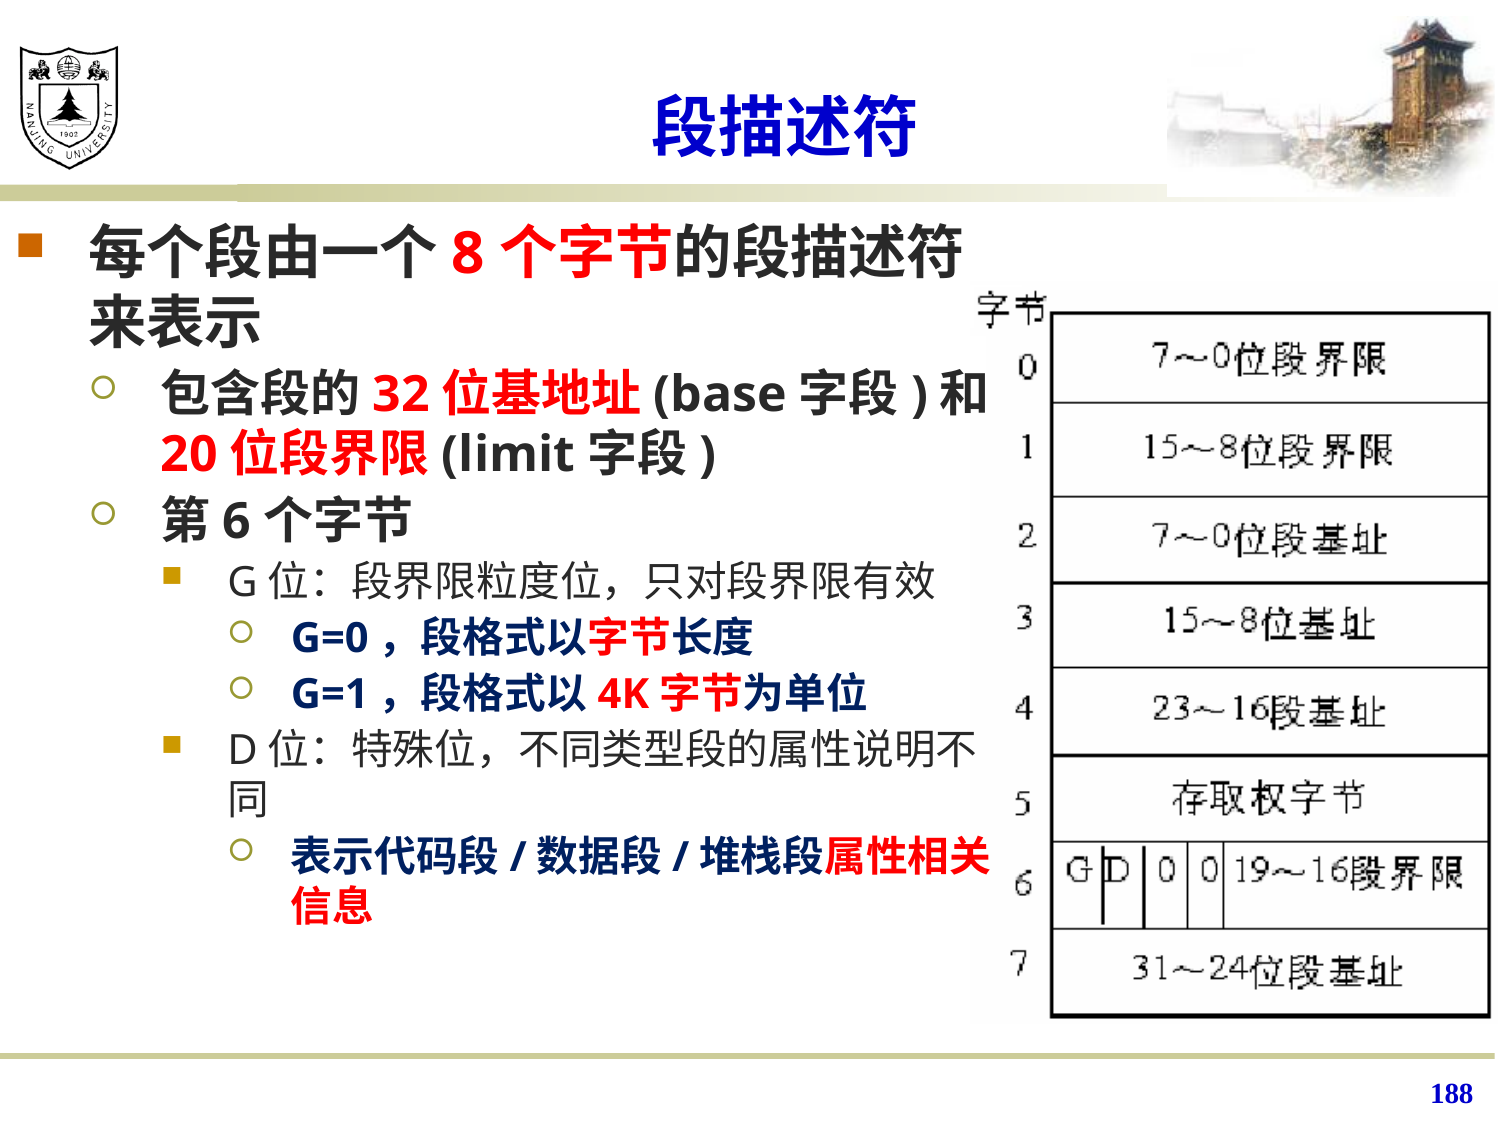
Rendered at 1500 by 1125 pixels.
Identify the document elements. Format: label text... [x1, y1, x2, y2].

picture [1012, 1053, 1495, 1059]
list 每个段由一个8个字节的段描述符来表示 包含段的32位基地址(base字段)和20位段界限(limit字段) 第6个字节 G位：段界限粒度位，只对段界限有效 G=0，段格式以字节长度 G=1，段格式以4K字节为单位 D位：特殊位，不同类型段的属性说明不同 表示代码段/数据段/堆栈段属性相关信息 [0, 208, 1012, 1103]
picture [970, 280, 1499, 1024]
picture [14, 42, 124, 173]
picture [1167, 16, 1495, 197]
slide_number 188 [1403, 1066, 1500, 1123]
title 段描述符 [100, 66, 1471, 173]
